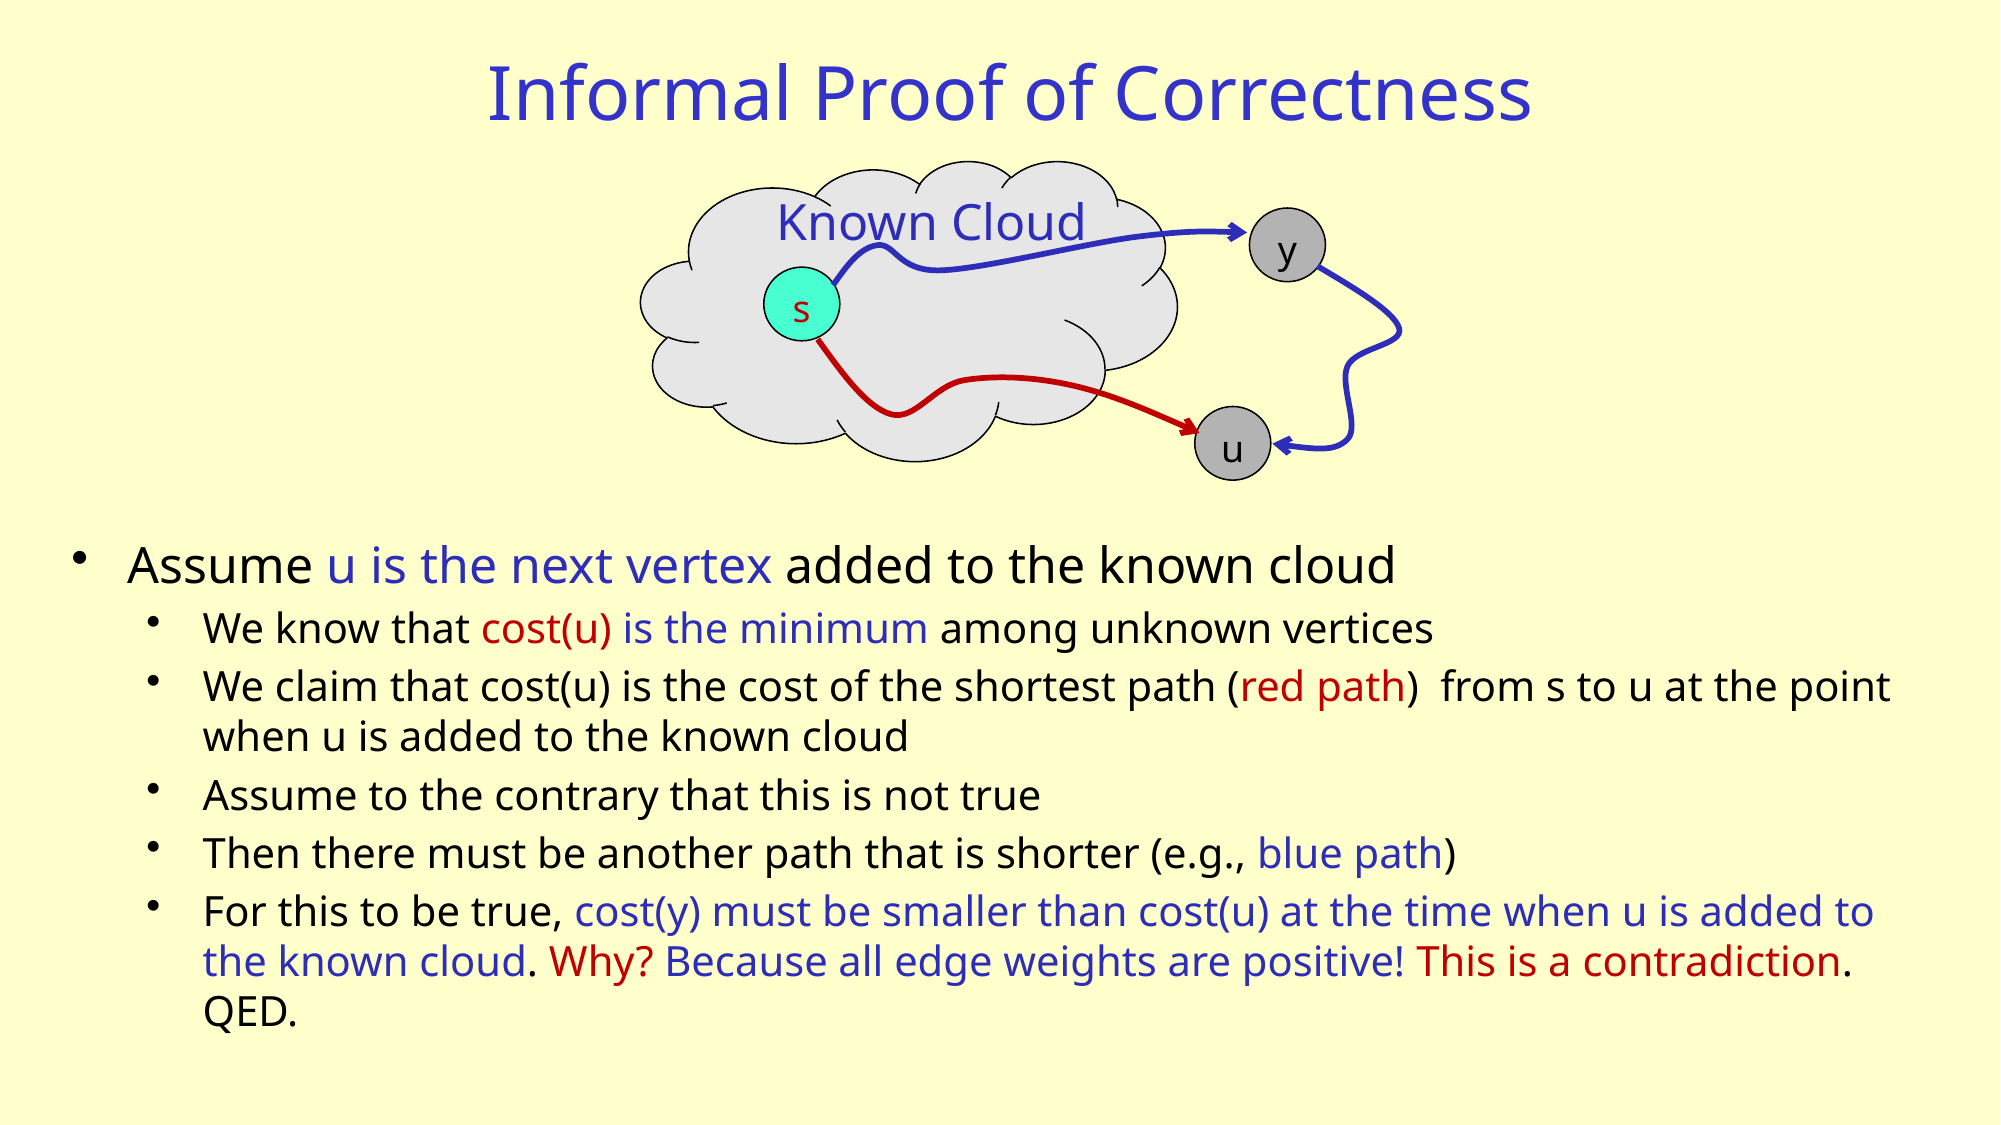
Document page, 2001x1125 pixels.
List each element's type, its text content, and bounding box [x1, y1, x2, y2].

text_box u [1199, 462, 1266, 481]
text_box [920, 161, 1136, 206]
text_box s [763, 267, 827, 341]
text_box [640, 188, 827, 444]
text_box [832, 207, 1405, 453]
text_box [817, 339, 827, 353]
text_box Assume u is the next vertex added to the known cloud We know that cost(u) is the minimum among unknown vertices We claim that cost(u) is the cost of the shortest path (red path) from s to u at the point when u is added to the known cloud Assume to the contrary that this is not true Then there must be another path that is shorter (e.g., blue path) For this to be true, cost(y) must be smaller than cost(u) at the time when u is added to the known cloud. Why? Because all edge weights are positive! This is a contradiction. QED. [56, 526, 1952, 1072]
text_box [828, 169, 918, 183]
title Informal Proof of Correctness [295, 23, 1727, 159]
text_box Known Cloud [761, 183, 1103, 258]
